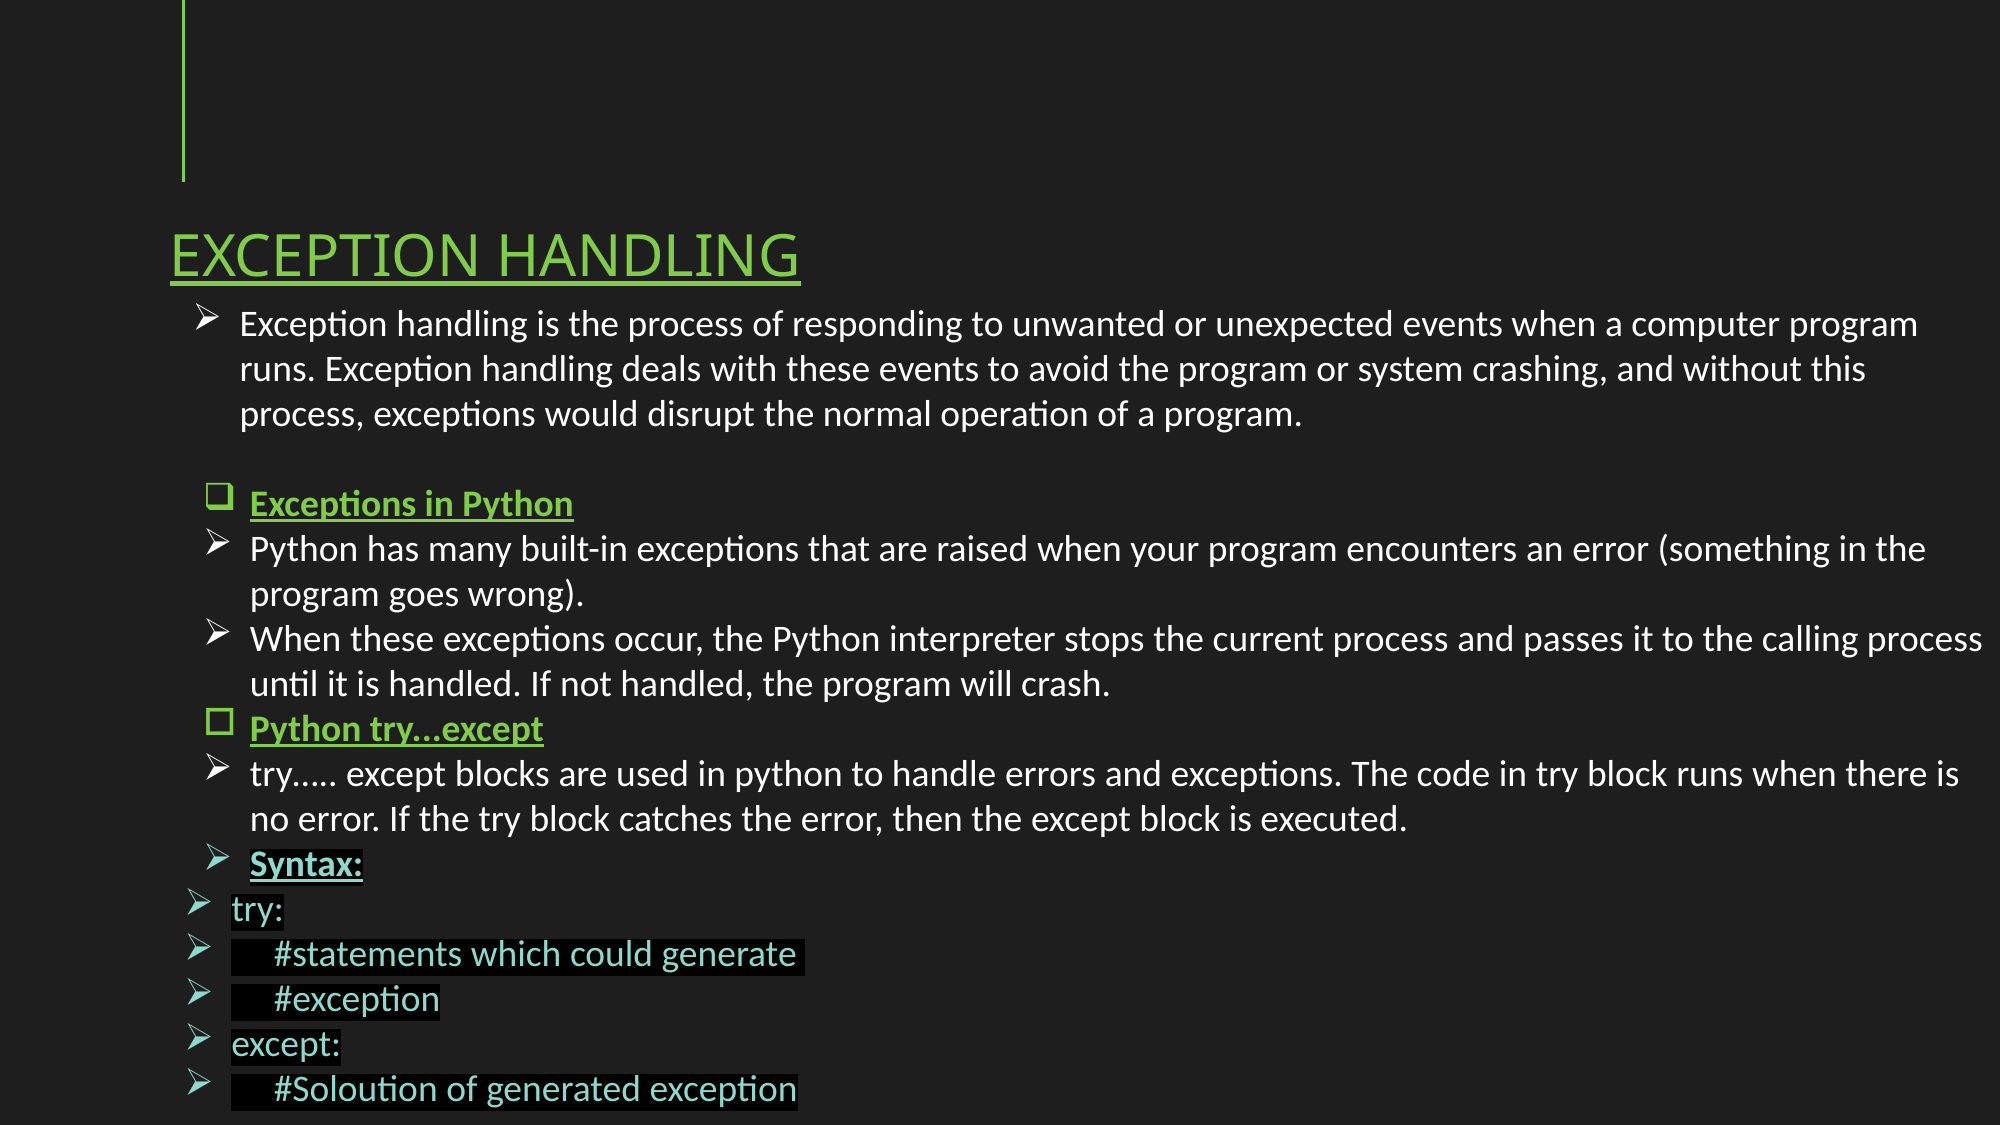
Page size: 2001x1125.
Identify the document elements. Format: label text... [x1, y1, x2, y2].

title exception handling [169, 182, 1895, 292]
text_box Exception handling is the process of responding to unwanted or unexpected events when a computer program runs. Exception handling deals with these events to avoid the program or system crashing, and without this process, exceptions would disrupt the normal operation of a program. Exceptions in Python Python has many built-in exceptions that are raised when your program encounters an error (something in the program goes wrong). When these exceptions occur, the Python interpreter stops the current process and passes it to the calling process until it is handled. If not handled, the program will crash. Python try...except try….. except blocks are used in python to handle errors and exceptions. The code in try block runs when there is no error. If the try block catches the error, then the except block is executed. Syntax: try: #statements which could generate #exception except: #Soloution of generated exception [169, 292, 2000, 1117]
